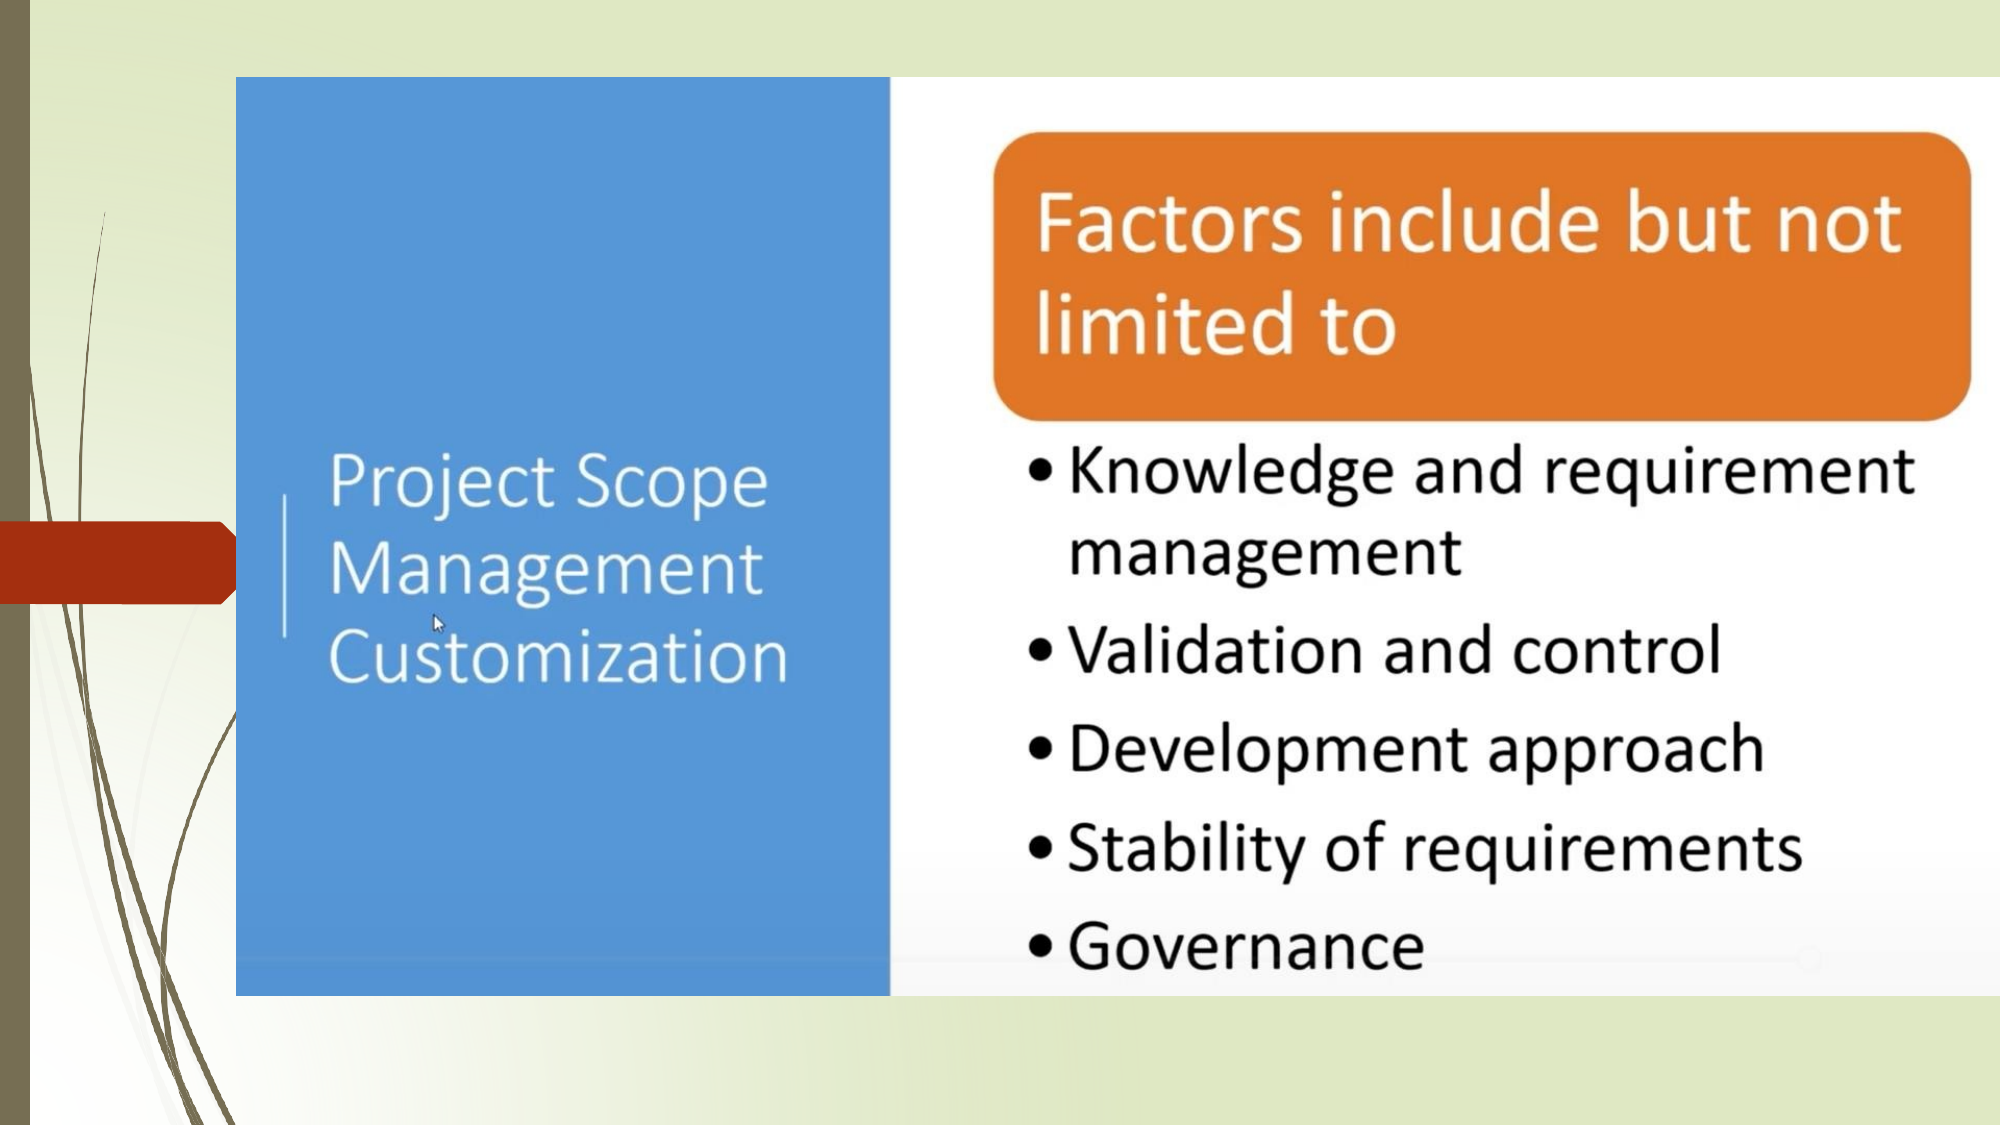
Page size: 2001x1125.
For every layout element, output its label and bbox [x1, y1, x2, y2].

text_box [0, 76, 2000, 997]
picture [30, 997, 2000, 1125]
picture [30, 0, 2000, 76]
